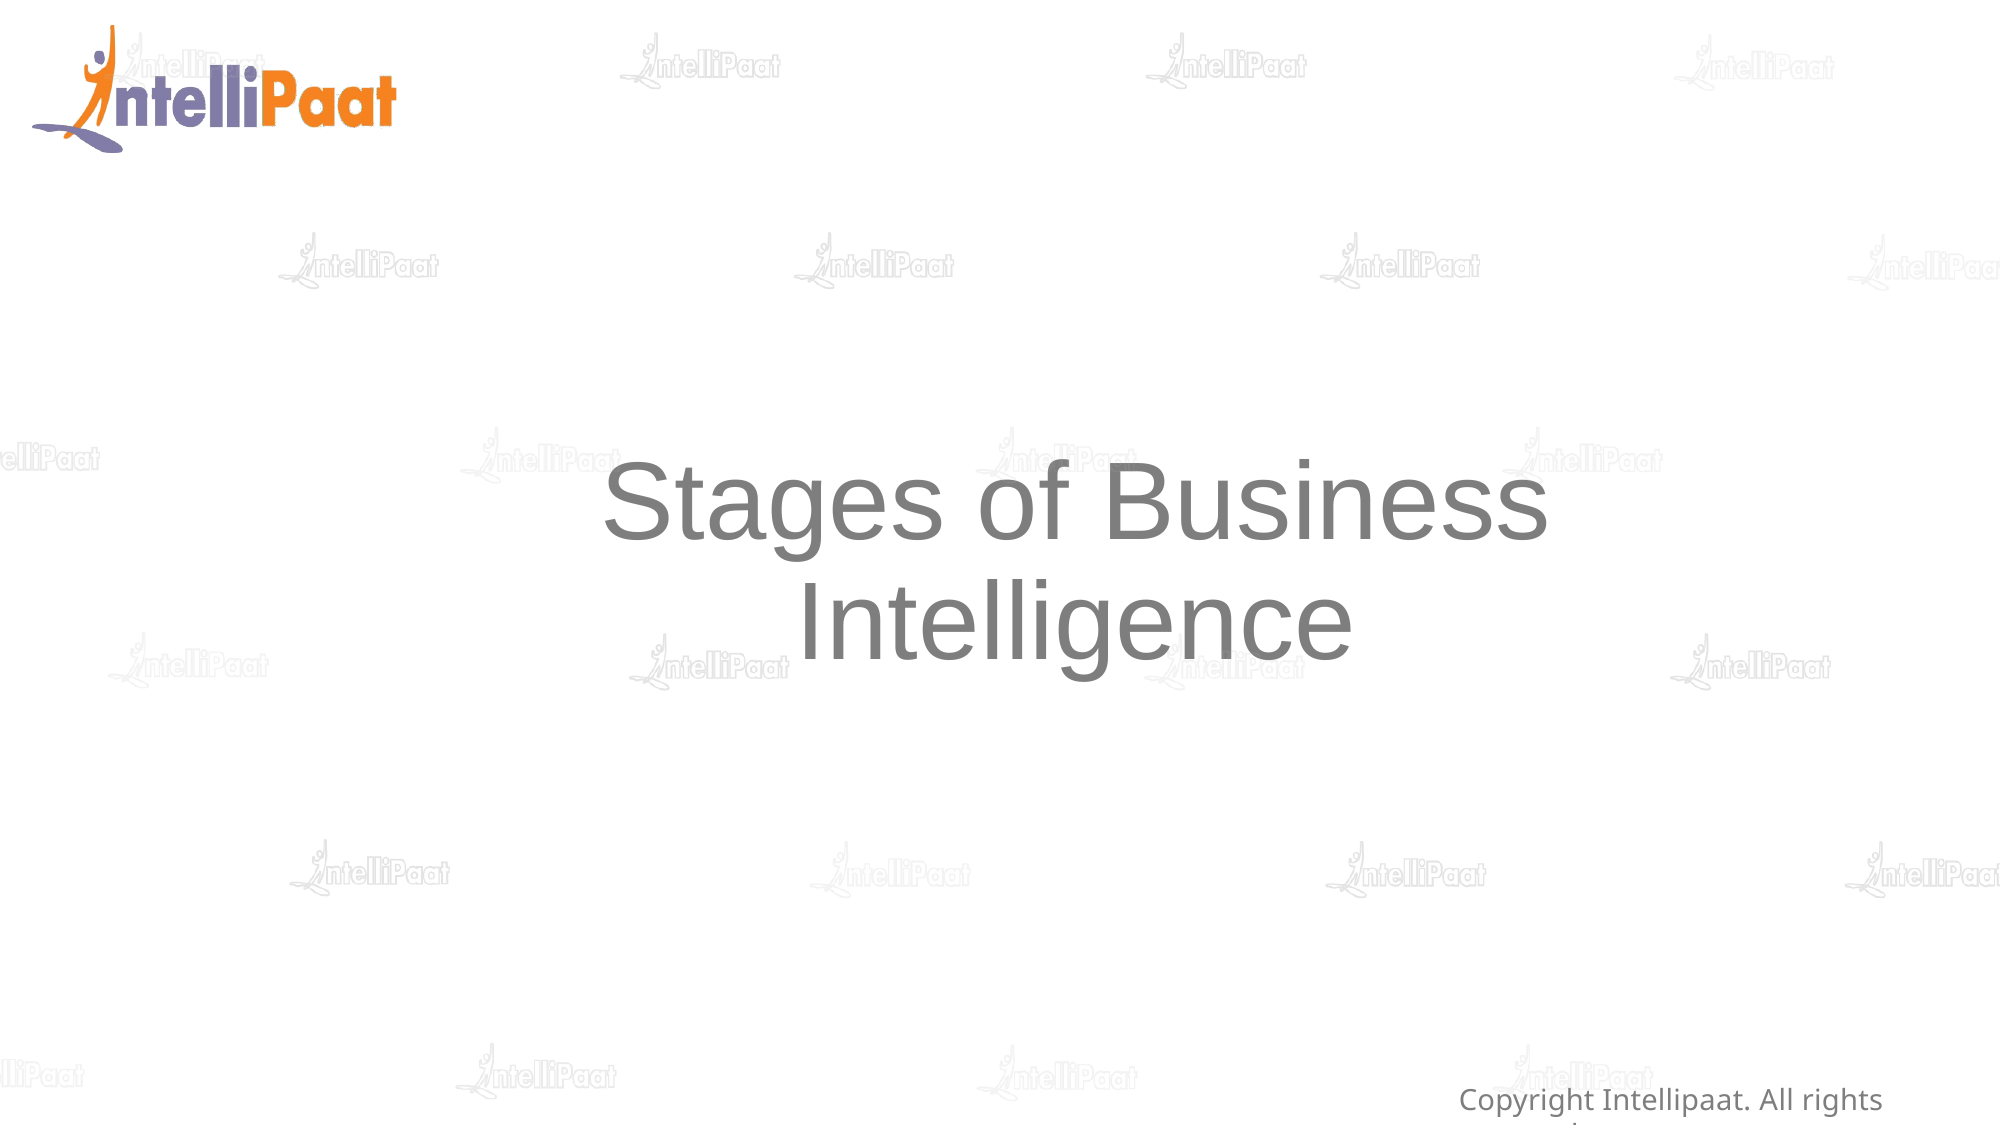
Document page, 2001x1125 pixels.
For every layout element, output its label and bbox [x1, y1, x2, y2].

text_box [0, 0, 2000, 1125]
